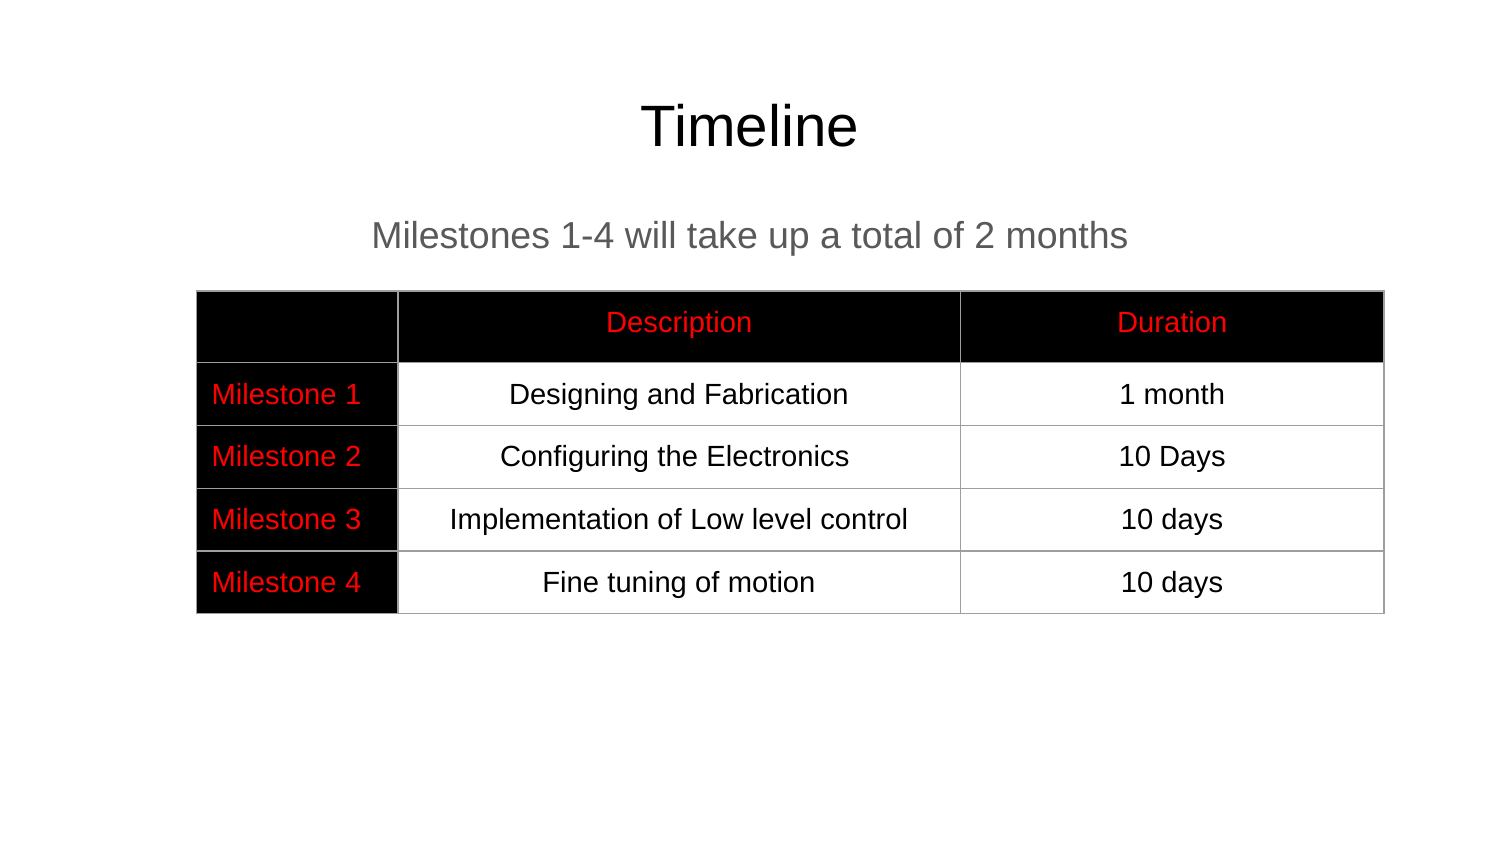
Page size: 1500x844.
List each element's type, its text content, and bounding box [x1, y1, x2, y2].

table_header [197, 292, 397, 362]
table_header Duration [961, 292, 1383, 362]
table_cell 1 month [961, 363, 1383, 425]
table_cell Configuring the Electronics [399, 426, 960, 488]
table_cell Implementation of Low level control [399, 489, 960, 550]
list Milestones 1-4 will take up a total of 2 months [51, 189, 1449, 750]
table_cell 10 days [961, 489, 1383, 550]
table_cell Milestone 1 [197, 363, 397, 425]
table_cell Milestone 4 [197, 552, 397, 613]
table_cell Milestone 3 [197, 489, 397, 550]
table_cell Milestone 2 [197, 426, 397, 488]
table_cell Fine tuning of motion [399, 552, 960, 613]
table_header Description [399, 292, 960, 362]
table_cell Designing and Fabrication [399, 363, 960, 425]
title Timeline [51, 72, 1449, 167]
table_cell 10 days [961, 552, 1383, 613]
table_cell 10 Days [961, 426, 1383, 488]
